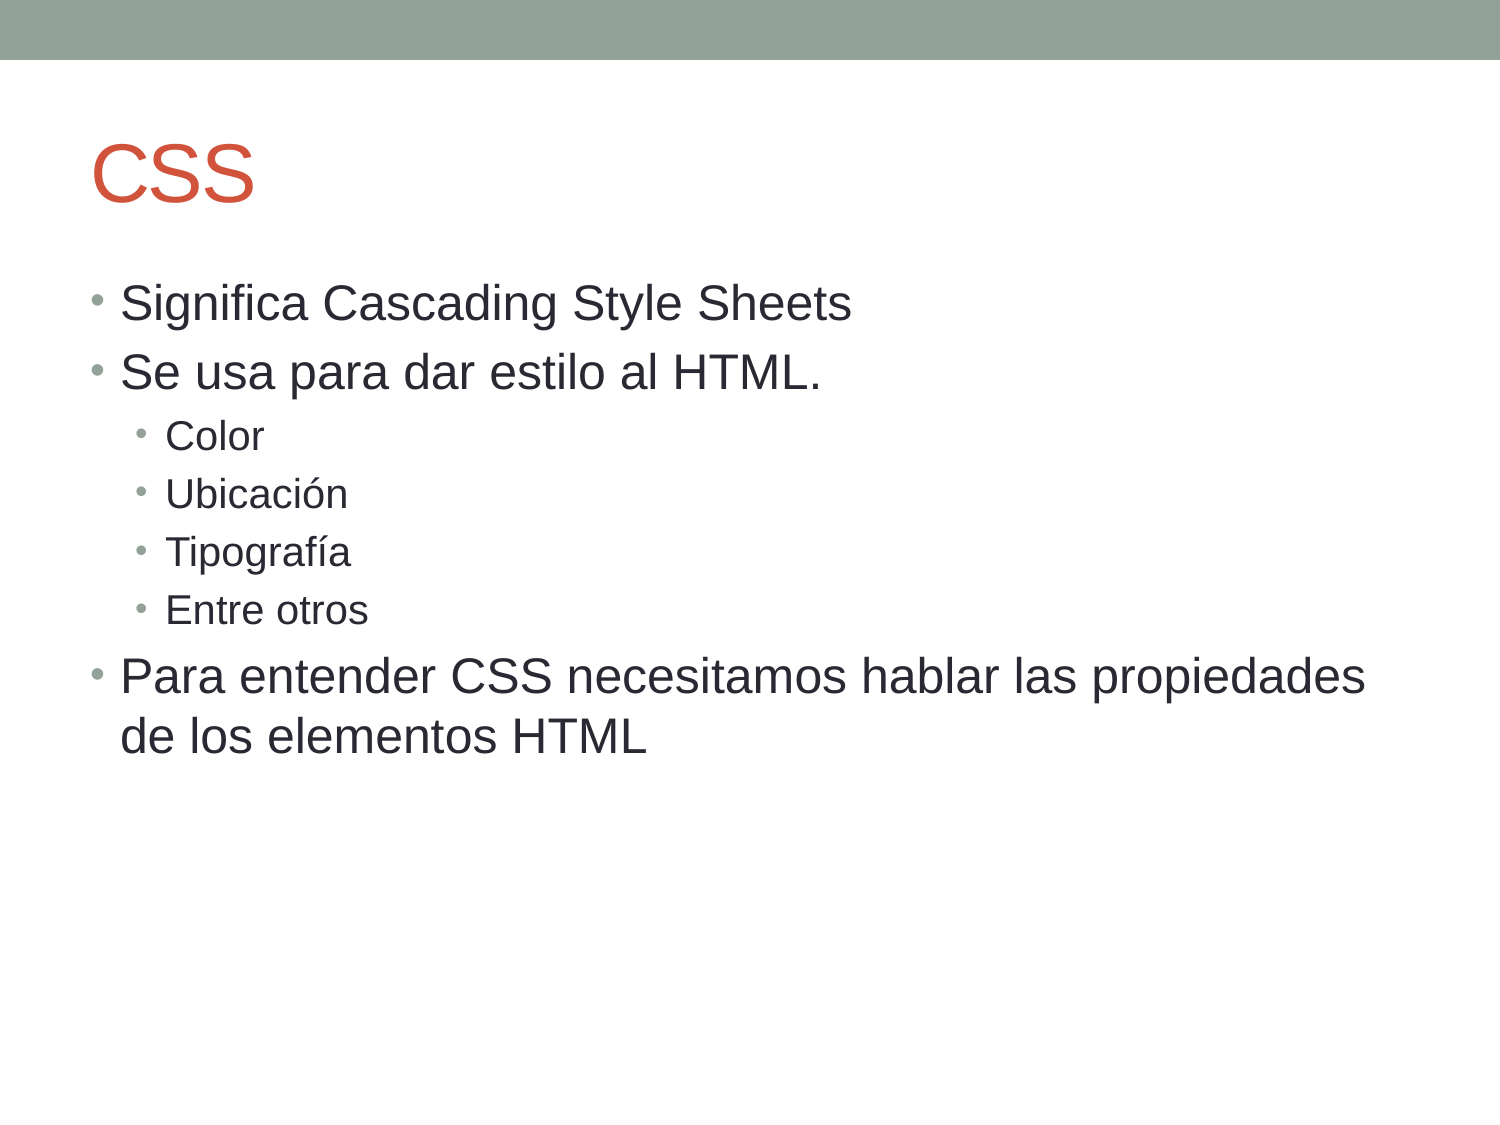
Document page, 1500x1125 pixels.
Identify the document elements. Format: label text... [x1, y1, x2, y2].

list Significa Cascading Style Sheets Se usa para dar estilo al HTML. Color Ubicación Tipografía Entre otros Para entender CSS necesitamos hablar las propiedades de los elementos HTML [75, 262, 1425, 1063]
title CSS [75, 87, 1425, 250]
